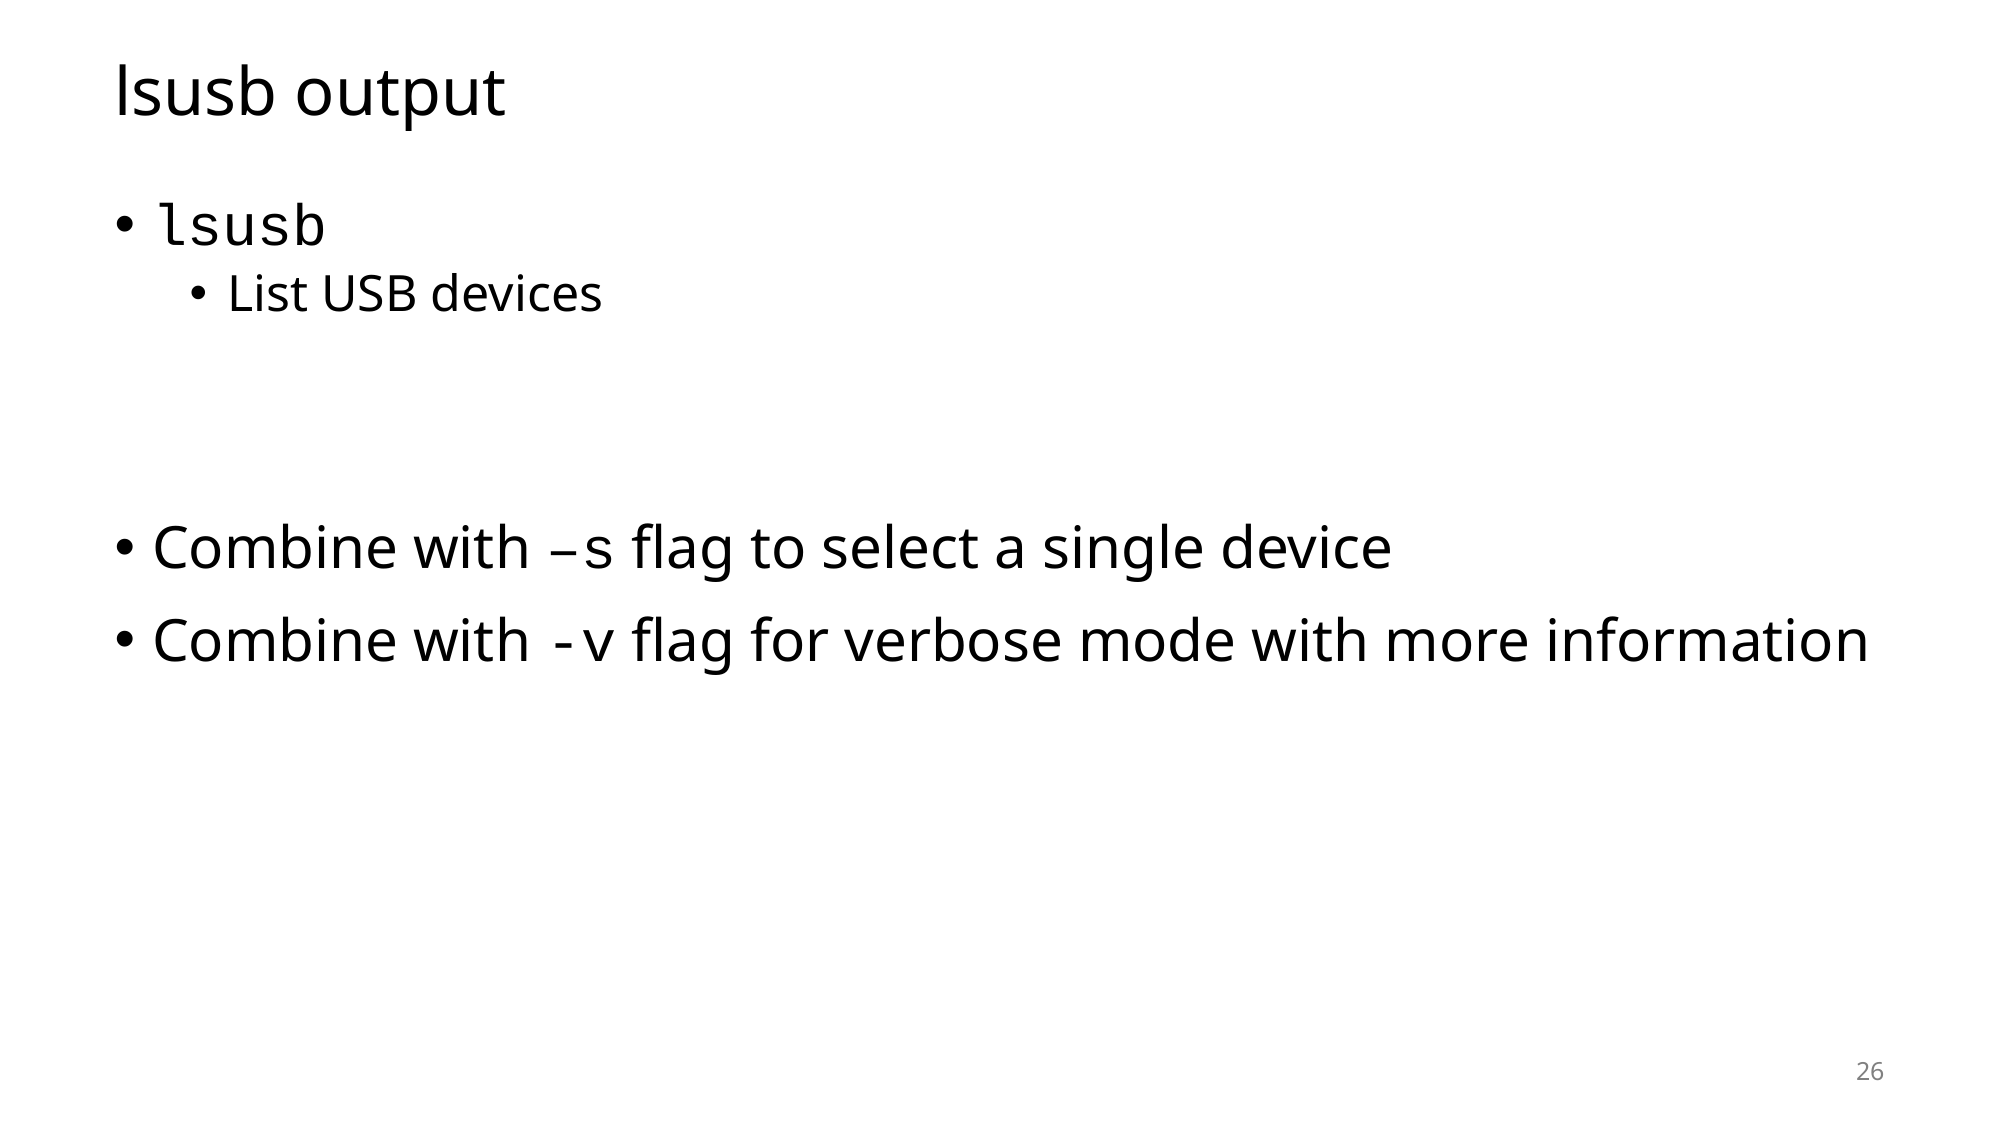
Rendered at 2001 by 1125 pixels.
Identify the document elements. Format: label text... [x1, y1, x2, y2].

title lsusb output [99, 37, 1900, 150]
list lsusb List USB devices Combine with –s flag to select a single device Combine with -v flag for verbose mode with more information [99, 187, 1900, 1013]
slide_number 26 [1749, 1042, 1900, 1103]
